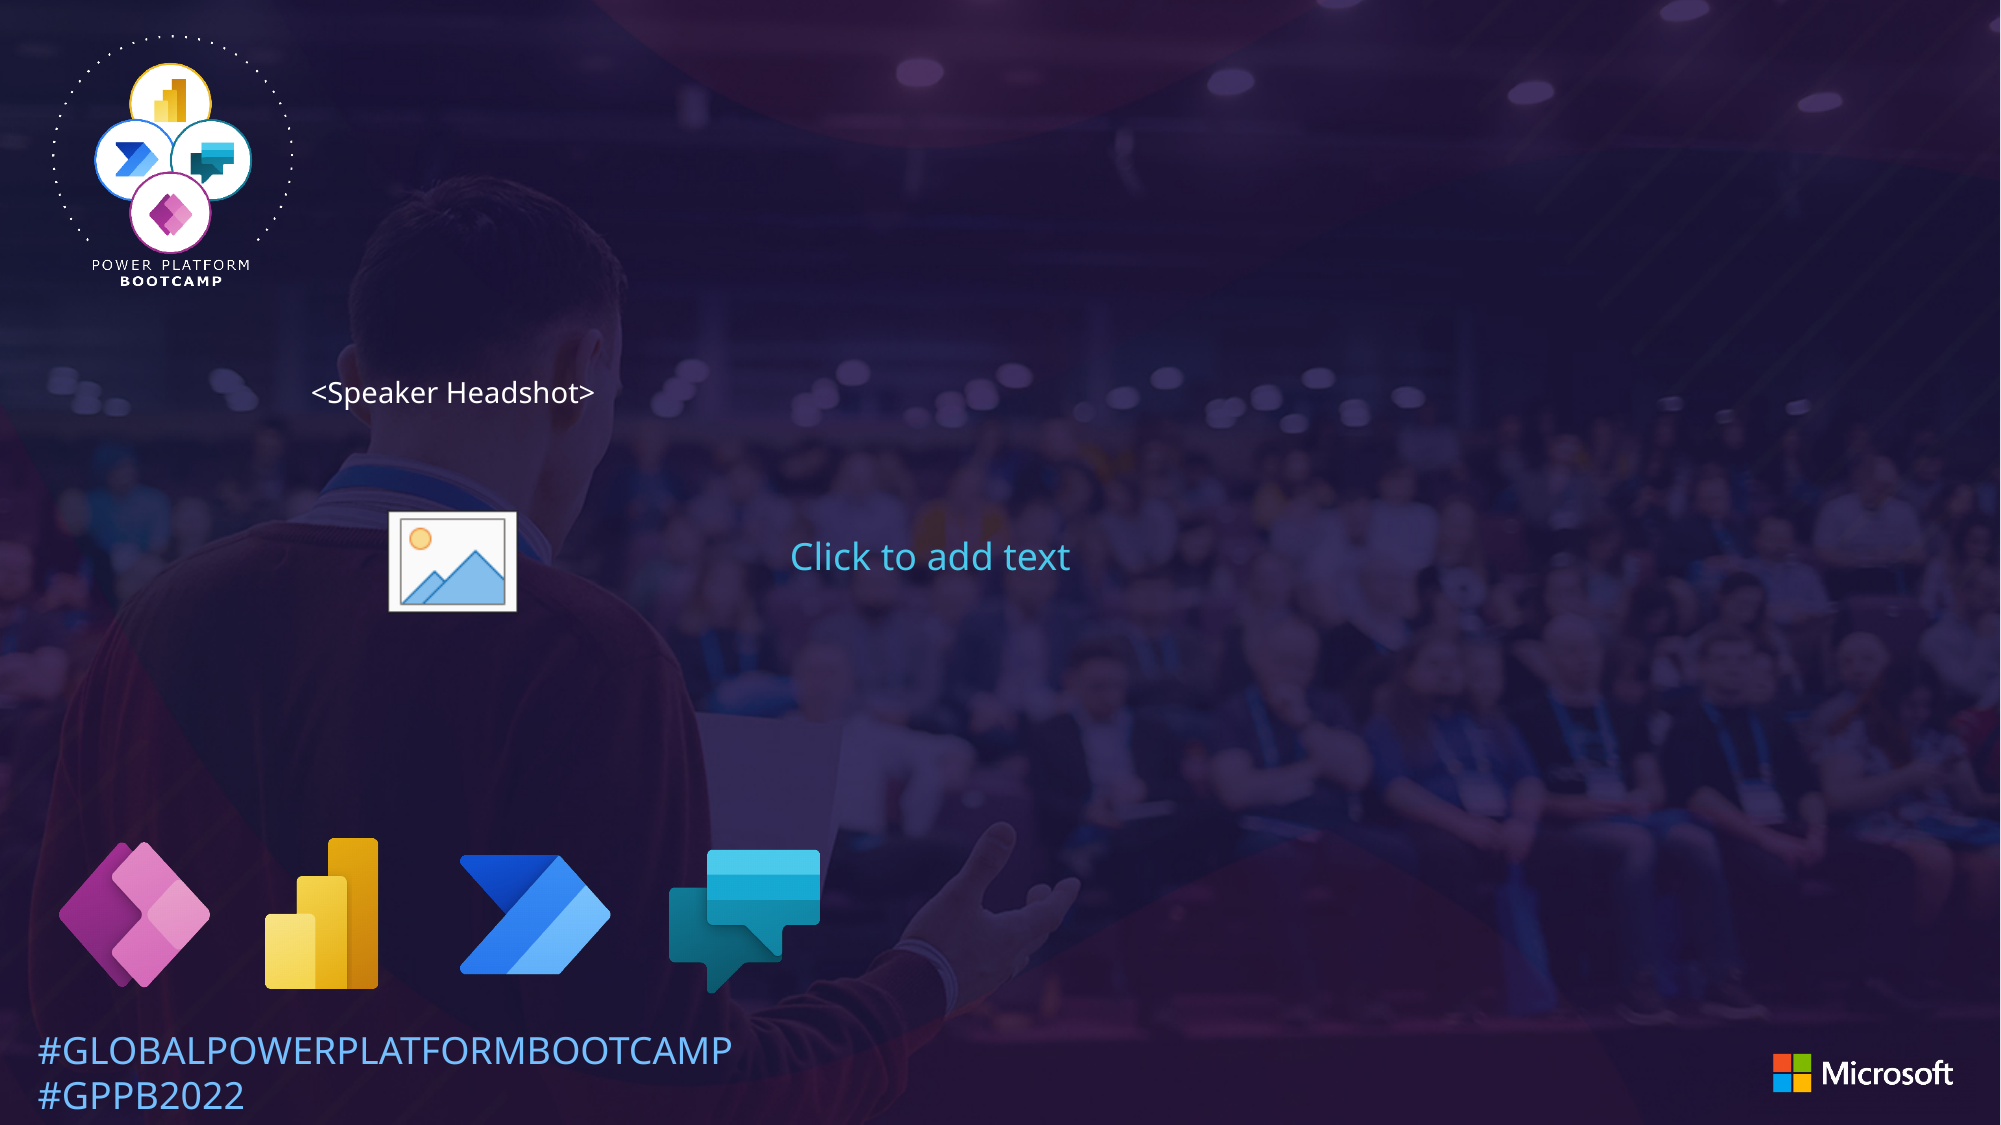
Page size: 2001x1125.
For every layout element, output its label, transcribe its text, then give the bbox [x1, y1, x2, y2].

picture [0, 0, 2001, 1125]
text_box Click to add text [774, 524, 1225, 585]
